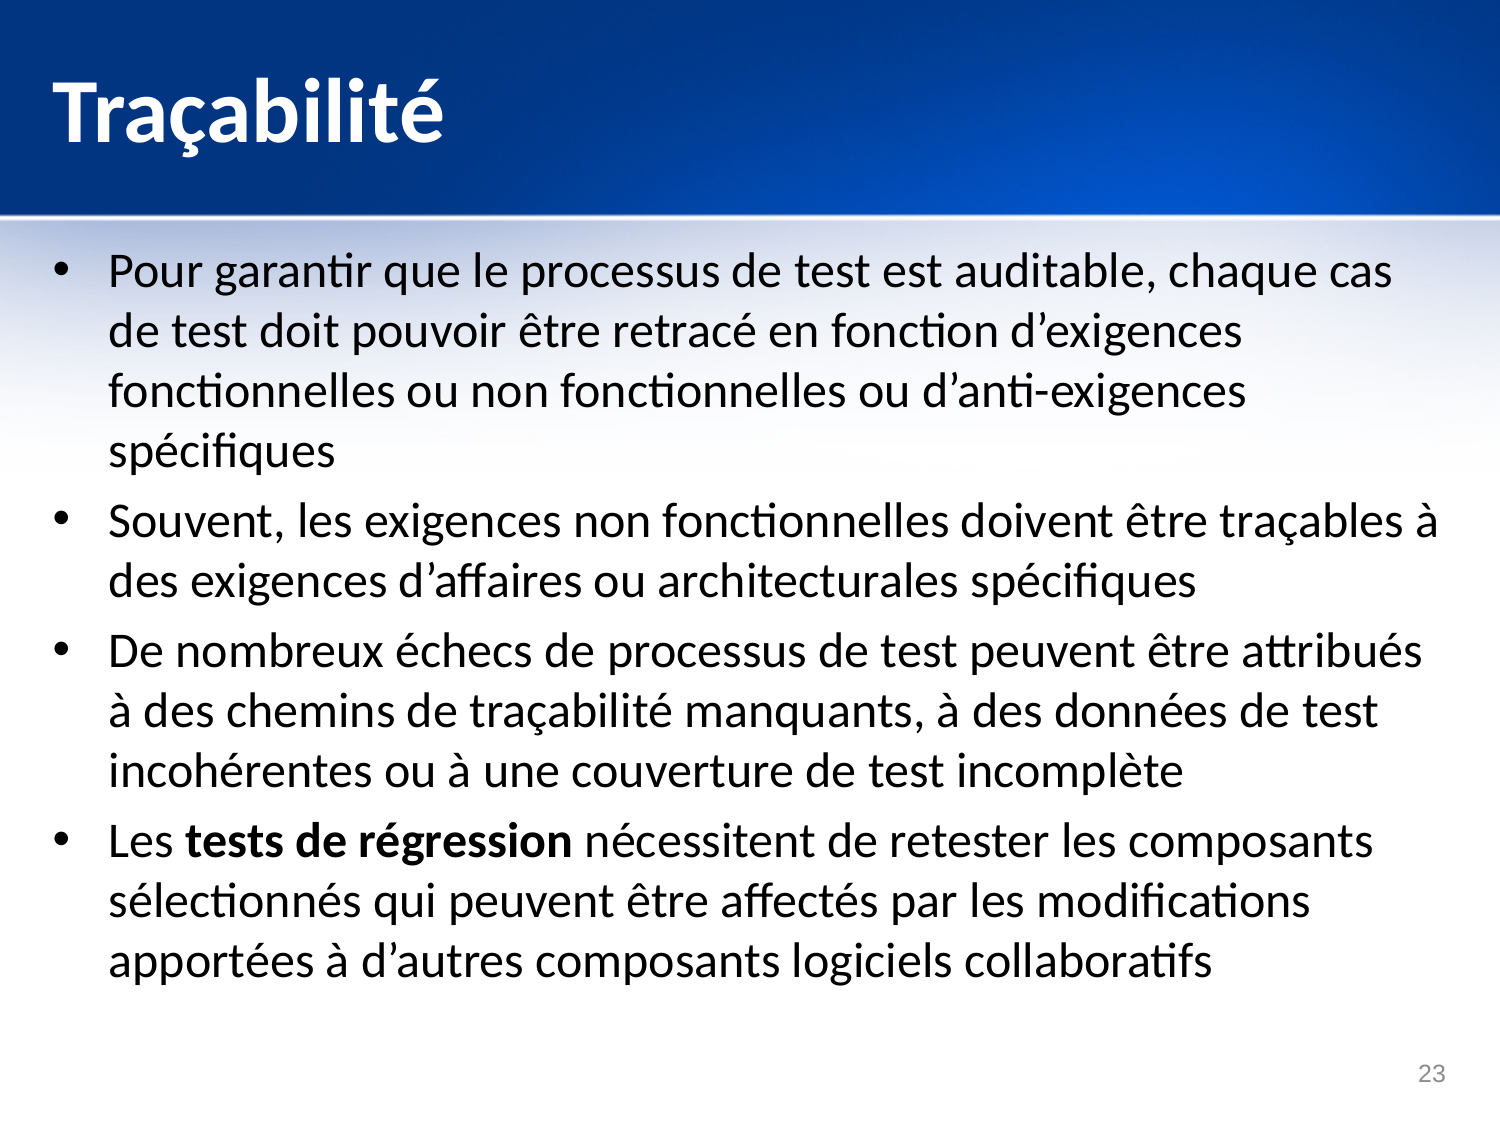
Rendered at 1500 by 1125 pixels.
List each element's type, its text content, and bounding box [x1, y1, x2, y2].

picture [0, 0, 1500, 1125]
list Pour garantir que le processus de test est auditable, chaque cas de test doit pouvoir être retracé en fonction d’exigences fonctionnelles ou non fonctionnelles ou d’anti-exigences spécifiques Souvent, les exigences non fonctionnelles doivent être traçables à des exigences d’affaires ou architecturales spécifiques De nombreux échecs de processus de test peuvent être attribués à des chemins de traçabilité manquants, à des données de test incohérentes ou à une couverture de test incomplète Les tests de régression nécessitent de retester les composants sélectionnés qui peuvent être affectés par les modifications apportées à d’autres composants logiciels collaboratifs [37, 230, 1463, 1103]
title Traçabilité [37, 12, 1225, 200]
